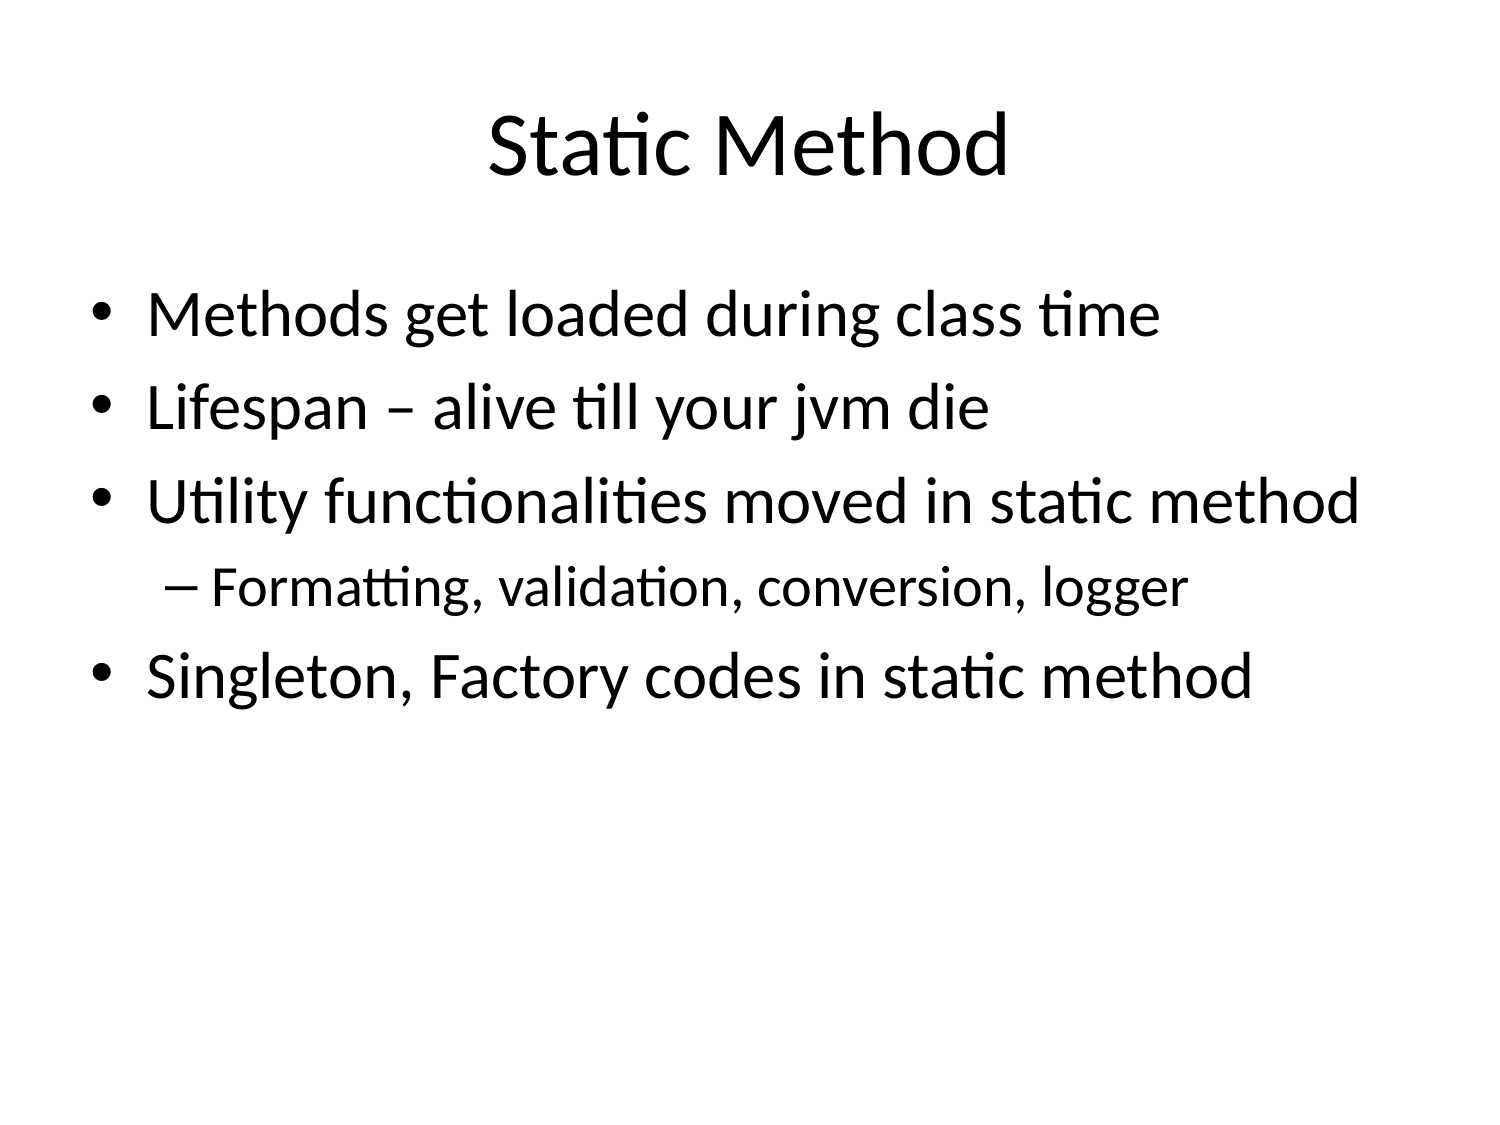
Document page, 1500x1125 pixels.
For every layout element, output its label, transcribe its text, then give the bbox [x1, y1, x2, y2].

list Methods get loaded during class time Lifespan – alive till your jvm die Utility functionalities moved in static method Formatting, validation, conversion, logger Singleton, Factory codes in static method [75, 262, 1425, 1005]
title Static Method [75, 45, 1425, 233]
